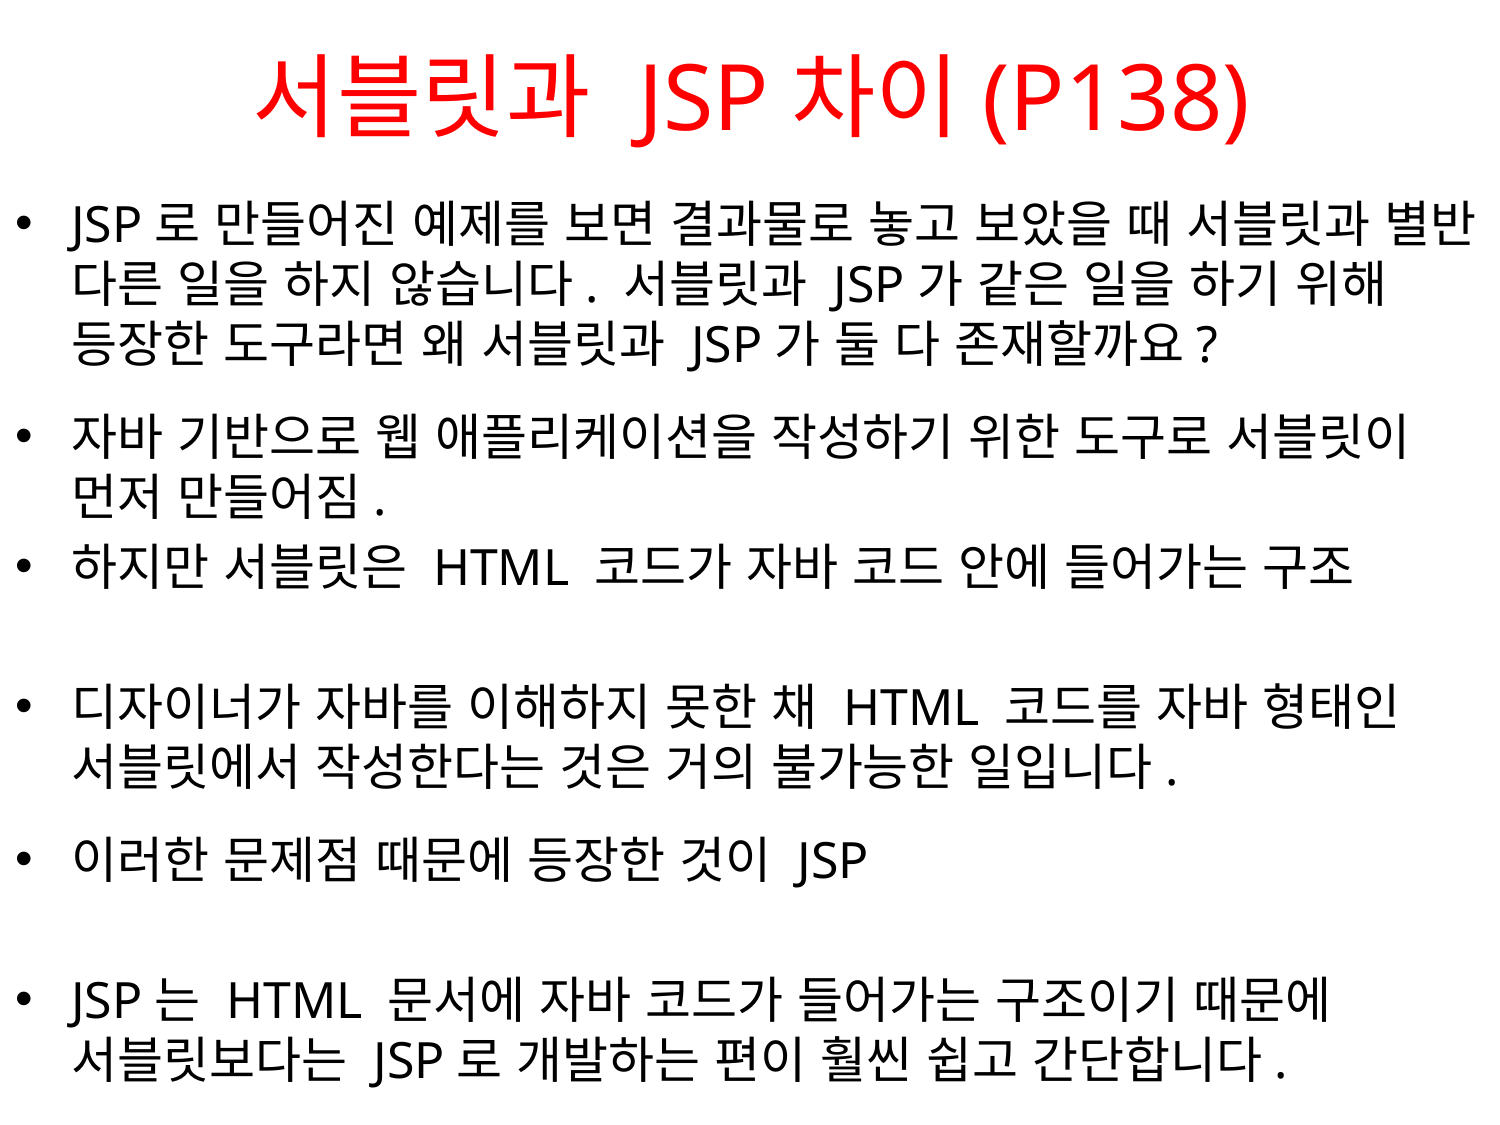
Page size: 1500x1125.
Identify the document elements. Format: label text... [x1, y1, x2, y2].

list JSP로 만들어진 예제를 보면 결과물로 놓고 보았을 때 서블릿과 별반 다른 일을 하지 않습니다. 서블릿과 JSP가 같은 일을 하기 위해 등장한 도구라면 왜 서블릿과 JSP가 둘 다 존재할까요? 자바 기반으로 웹 애플리케이션을 작성하기 위한 도구로 서블릿이 먼저 만들어짐. 하지만 서블릿은 HTML 코드가 자바 코드 안에 들어가는 구조 디자이너가 자바를 이해하지 못한 채 HTML 코드를 자바 형태인 서블릿에서 작성한다는 것은 거의 불가능한 일입니다. 이러한 문제점 때문에 등장한 것이 JSP JSP는 HTML 문서에 자바 코드가 들어가는 구조이기 때문에 서블릿보다는 JSP로 개발하는 편이 훨씬 쉽고 간단합니다. [0, 184, 1500, 927]
title 서블릿과 JSP차이(P138) [76, 0, 1427, 184]
